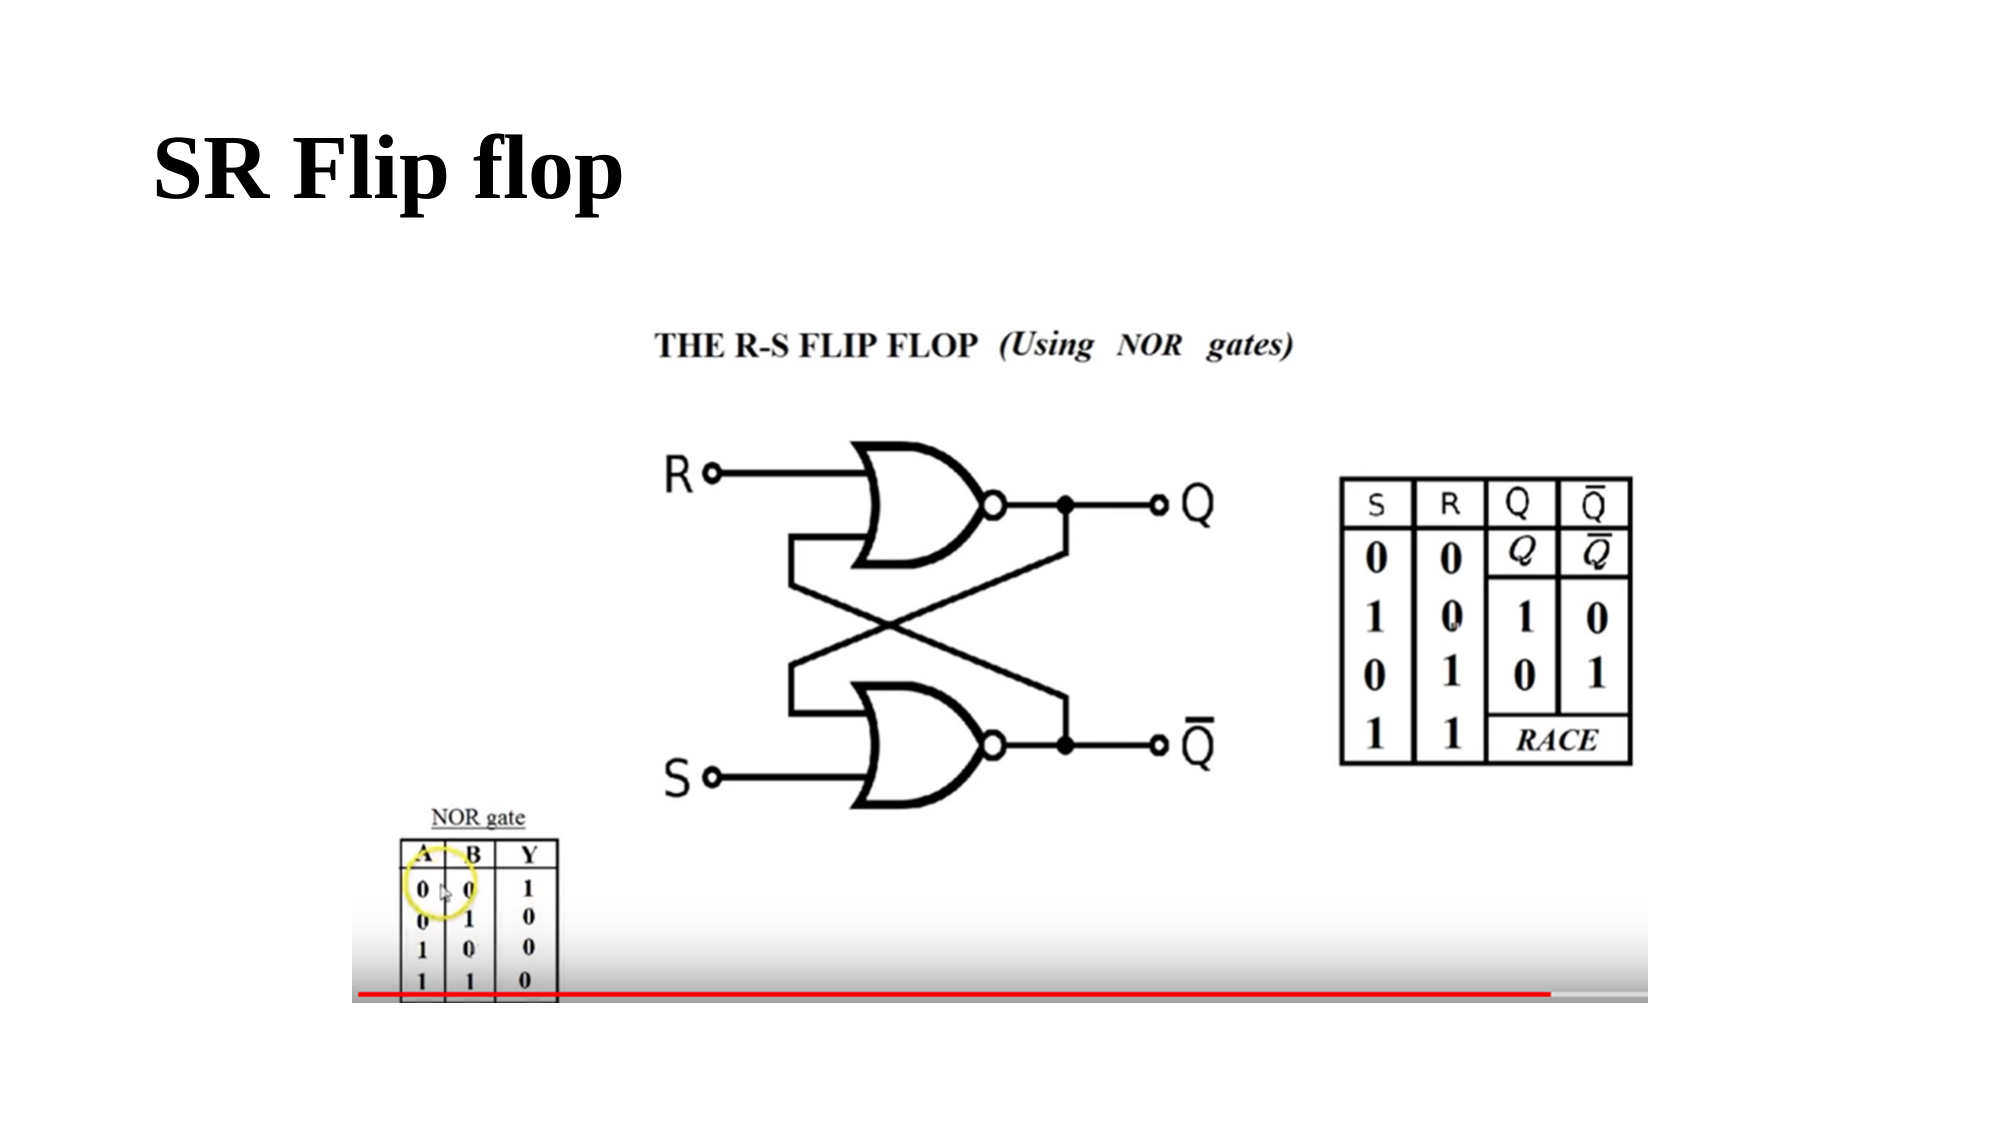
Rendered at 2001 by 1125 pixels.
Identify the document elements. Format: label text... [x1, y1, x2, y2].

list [352, 310, 1648, 1003]
title SR Flip flop [137, 59, 1863, 278]
